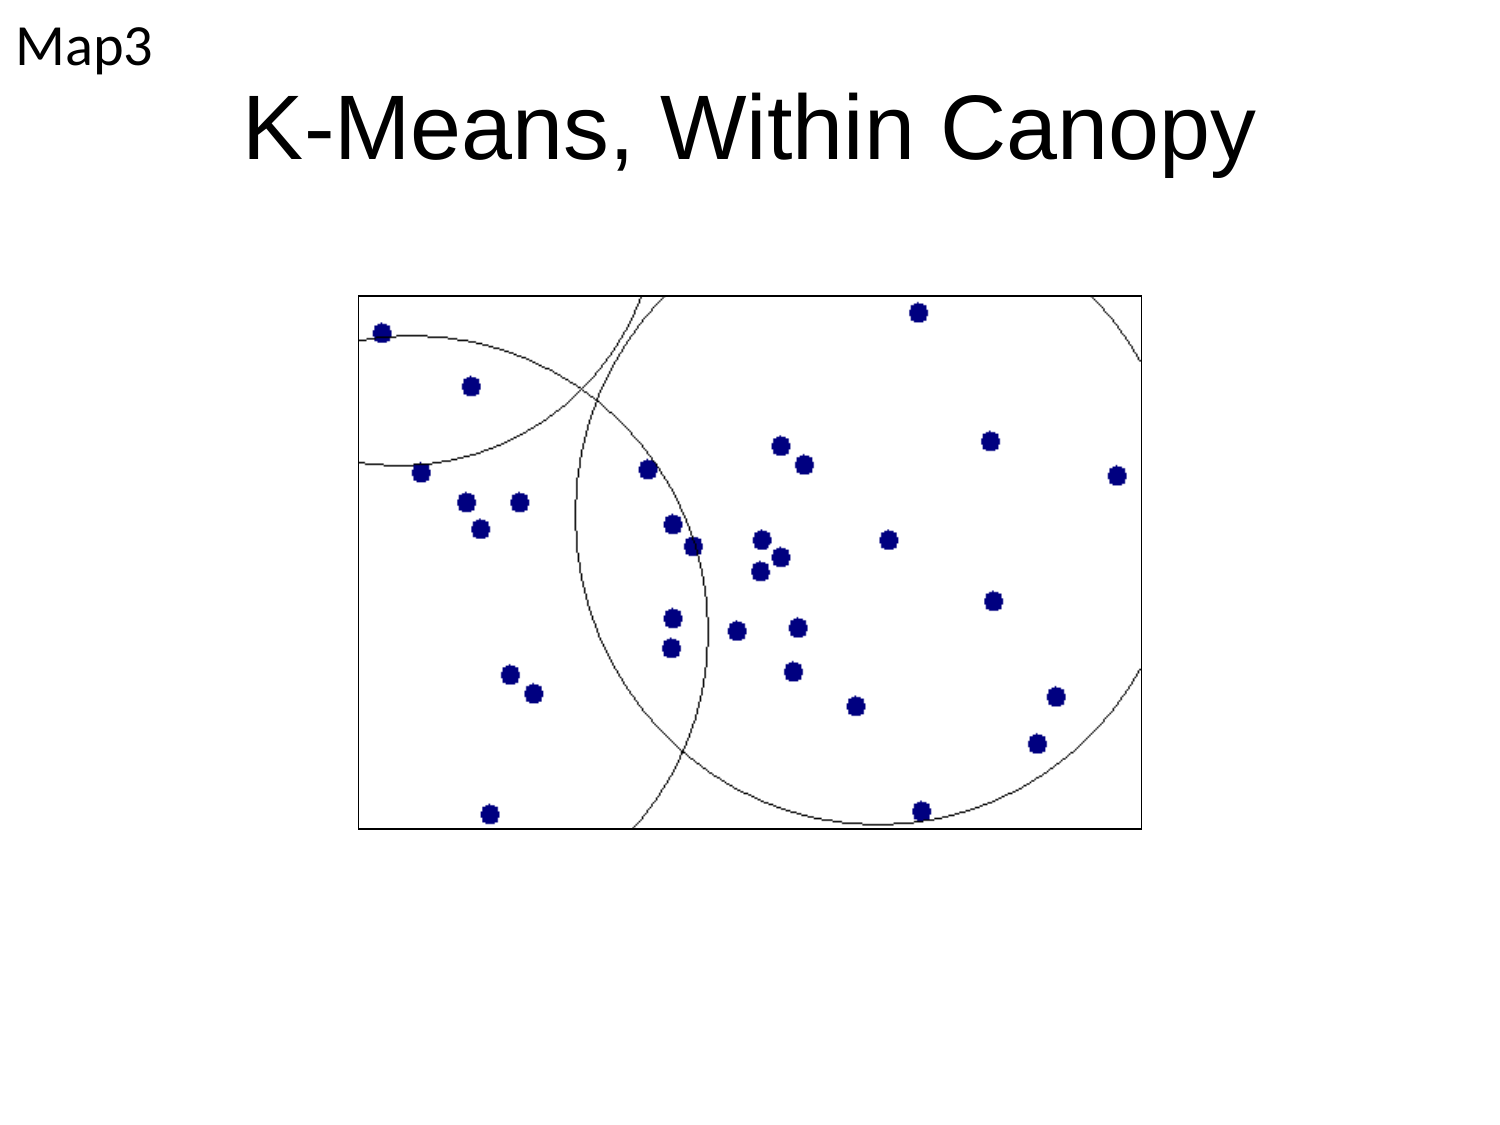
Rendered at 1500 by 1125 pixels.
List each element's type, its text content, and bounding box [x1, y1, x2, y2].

text_box Map3 [1, 0, 169, 85]
text_box K-Means, Within Canopy [75, 104, 1426, 173]
picture [359, 296, 1141, 829]
